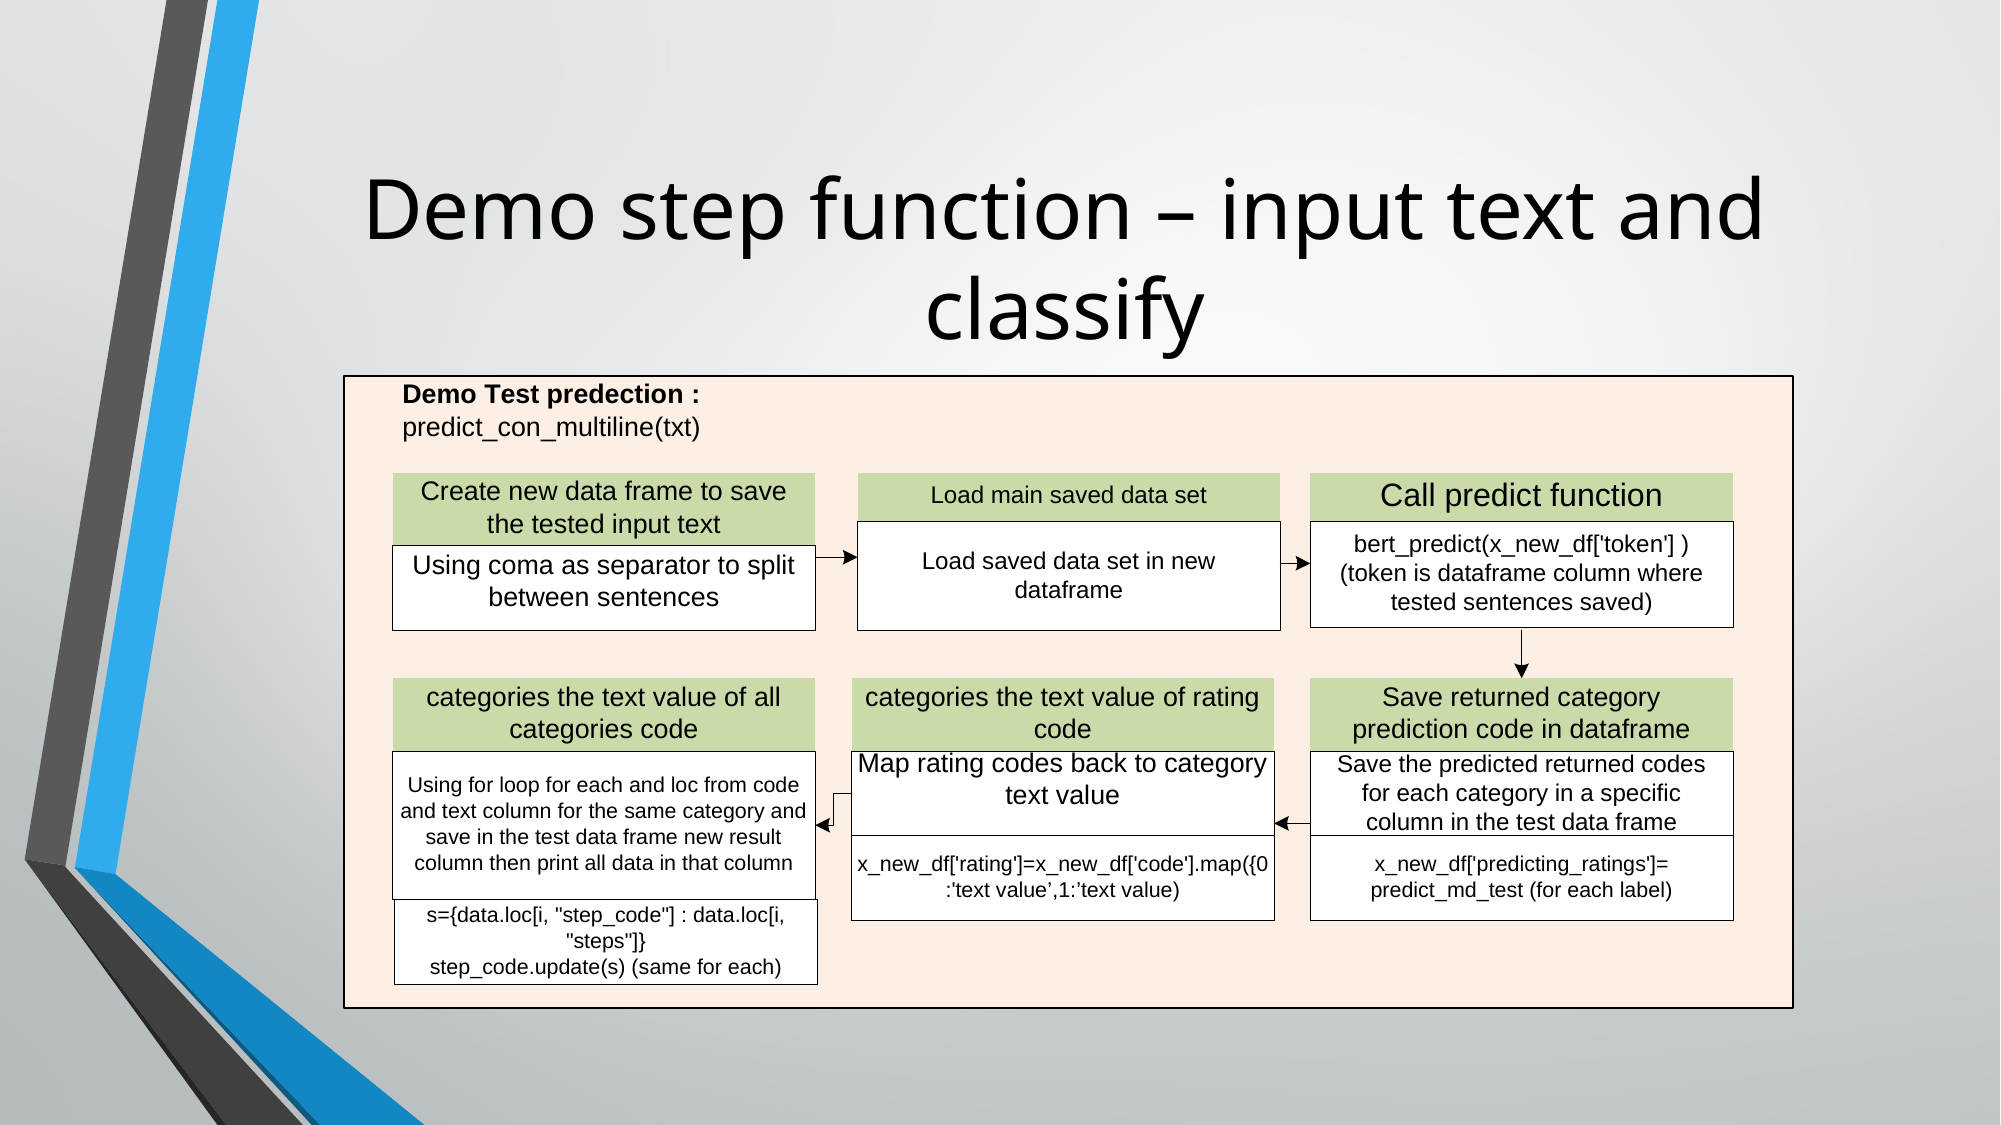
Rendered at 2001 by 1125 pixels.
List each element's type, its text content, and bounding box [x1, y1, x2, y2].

title Demo step function – input text and classify [243, 112, 1887, 400]
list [340, 371, 1798, 1013]
